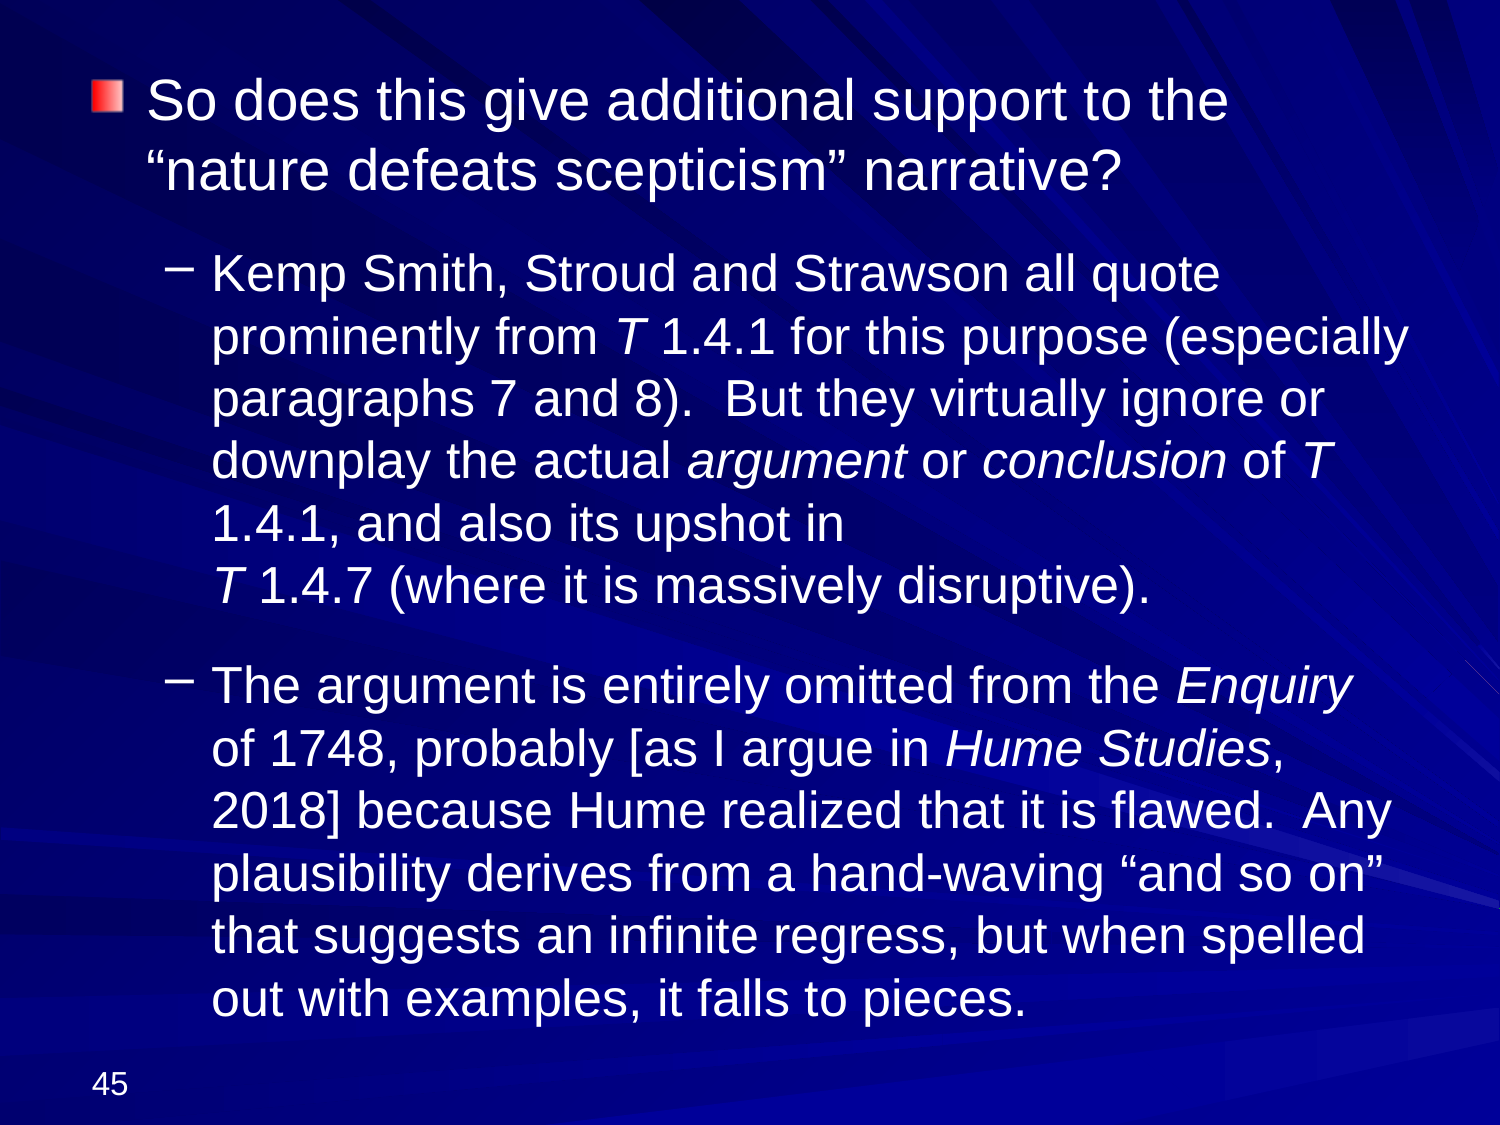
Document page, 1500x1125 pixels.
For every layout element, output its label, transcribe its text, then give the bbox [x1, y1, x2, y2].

slide_number 45 [76, 1034, 427, 1110]
picture [90, 78, 127, 116]
list So does this give additional support to the “nature defeats scepticism” narrative? Kemp Smith, Stroud and Strawson all quote prominently from T 1.4.1 for this purpose (especially paragraphs 7 and 8). But they virtually ignore or downplay the actual argument or conclusion of T 1.4.1, and also its upshot in T 1.4.7 (where it is massively disruptive). The argument is entirely omitted from the Enquiry of 1748, probably [as I argue in Hume Studies, 2018] because Hume realized that it is flawed. Any plausibility derives from a hand-waving “and so on” that suggests an infinite regress, but when spelled out with examples, it falls to pieces. [75, 54, 1425, 1071]
